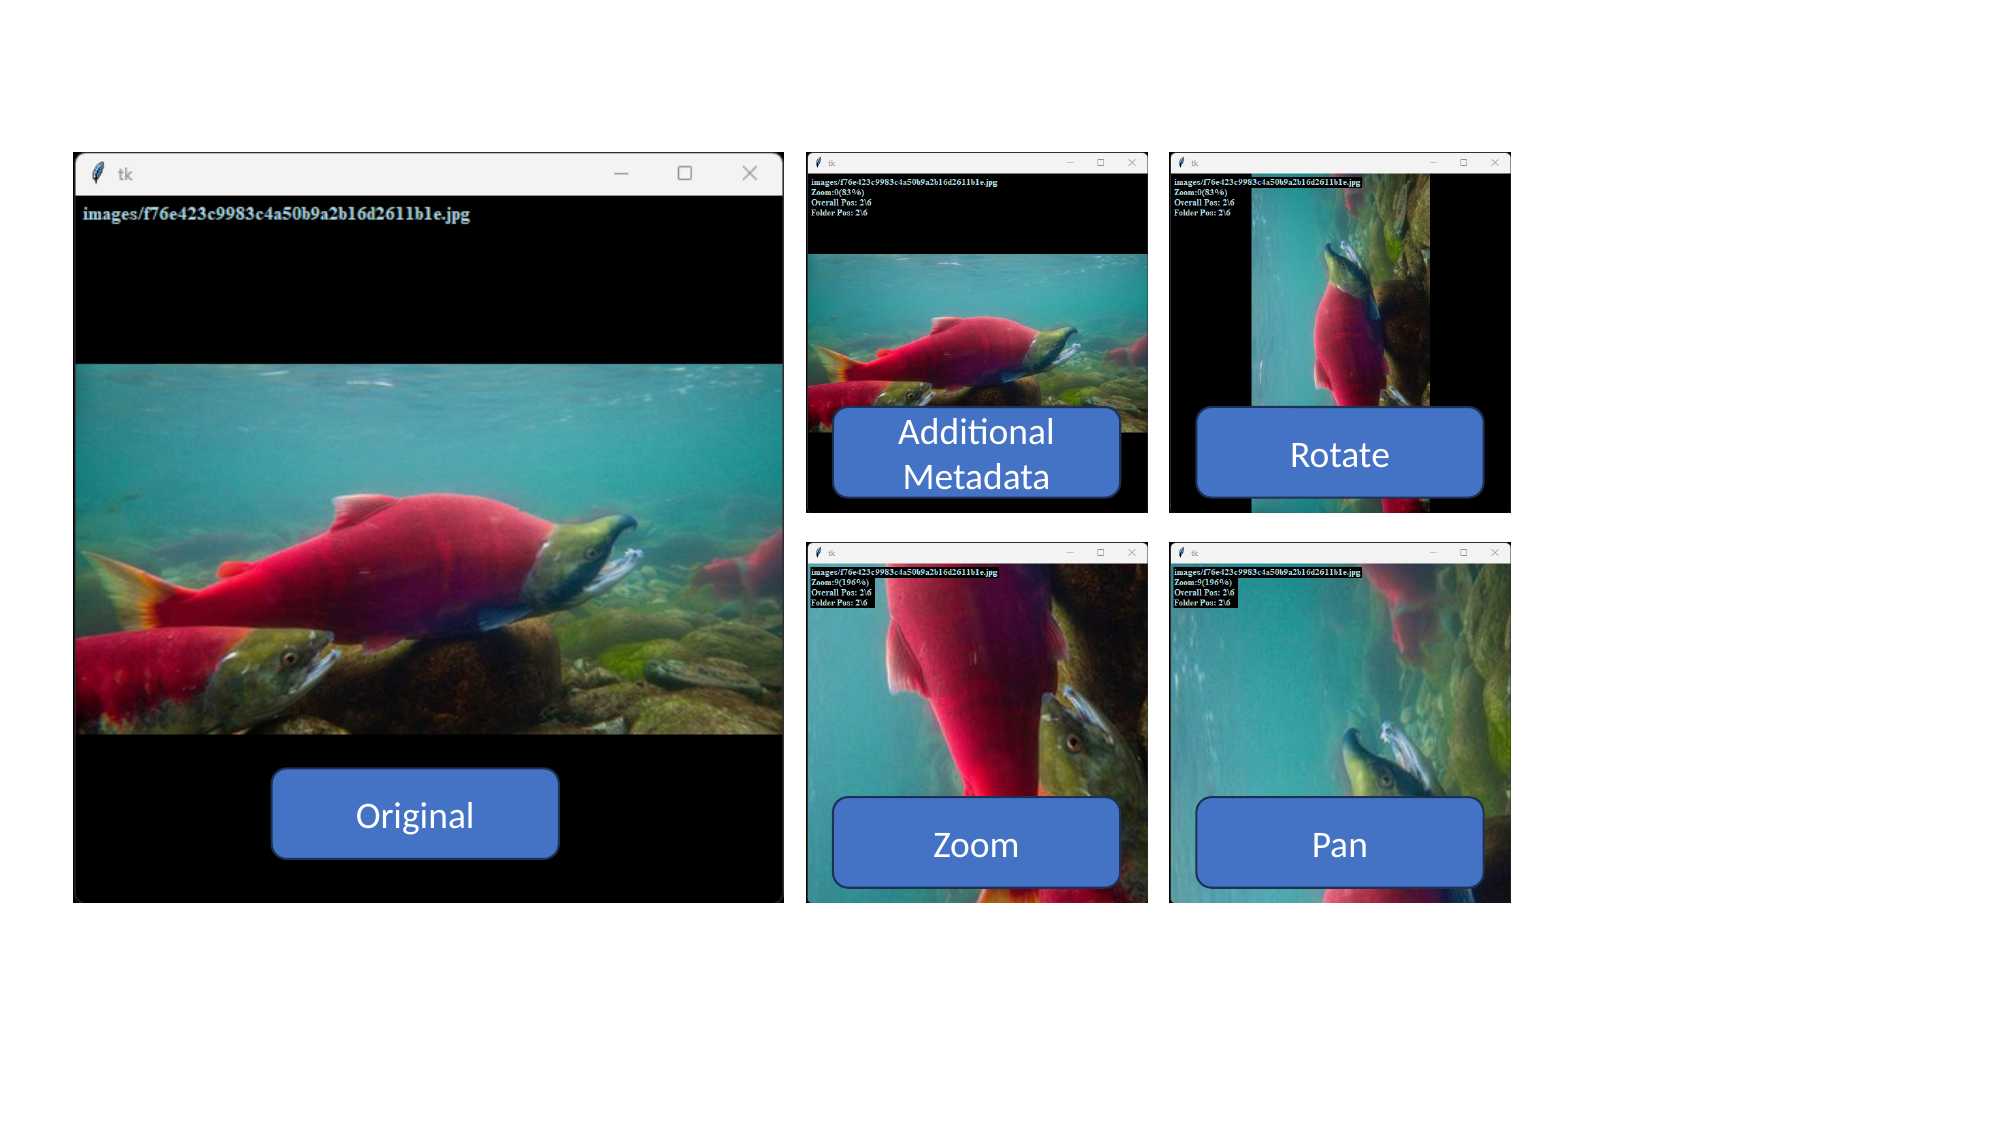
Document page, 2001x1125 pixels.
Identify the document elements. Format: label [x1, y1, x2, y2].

picture [73, 152, 784, 903]
picture [806, 152, 1148, 513]
picture [1169, 542, 1511, 903]
picture [806, 542, 1148, 903]
picture [1169, 152, 1511, 513]
